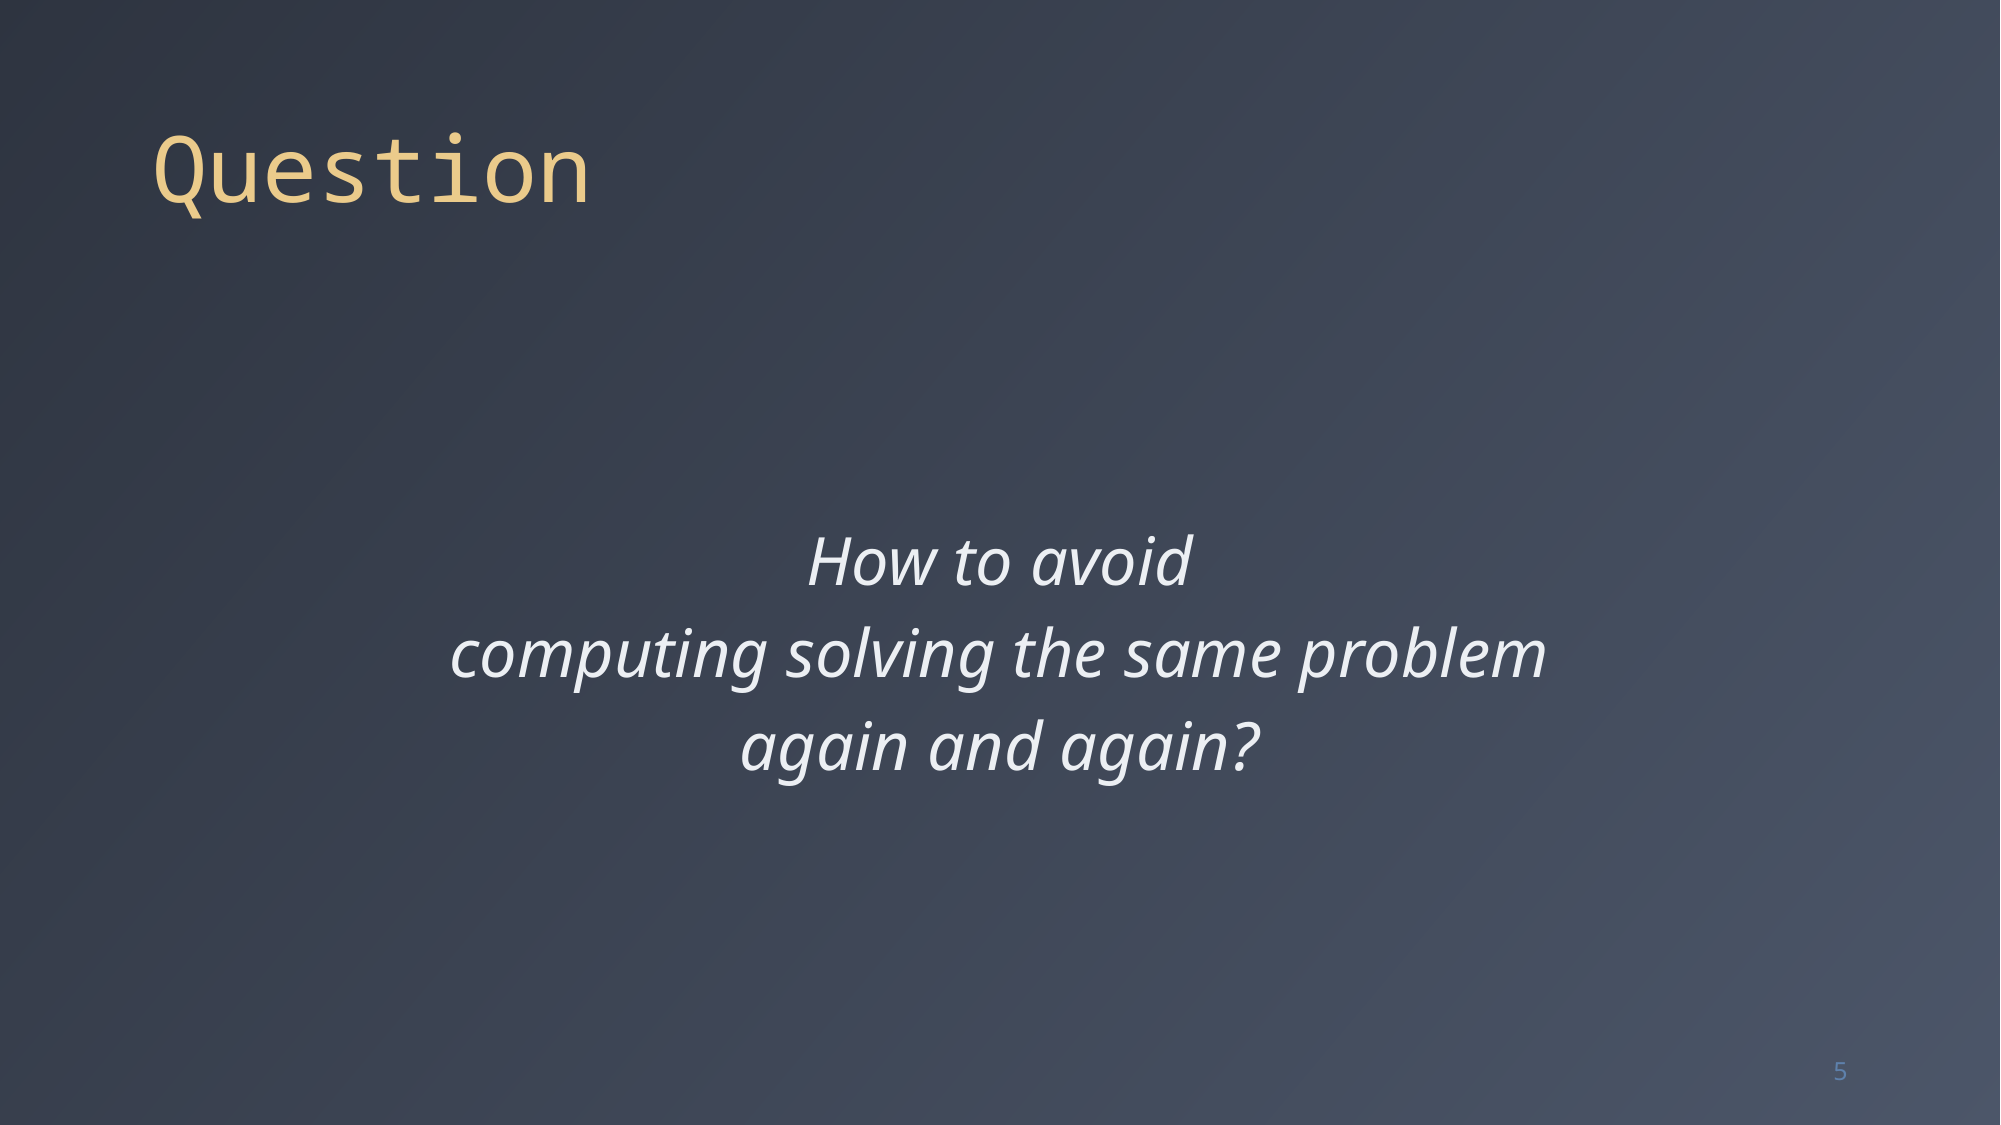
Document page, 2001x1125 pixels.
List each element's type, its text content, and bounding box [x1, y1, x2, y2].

list How to avoid computing solving the same problem again and again? [137, 299, 1863, 1014]
slide_number 5 [1738, 1042, 1863, 1103]
title Question [137, 26, 1863, 230]
